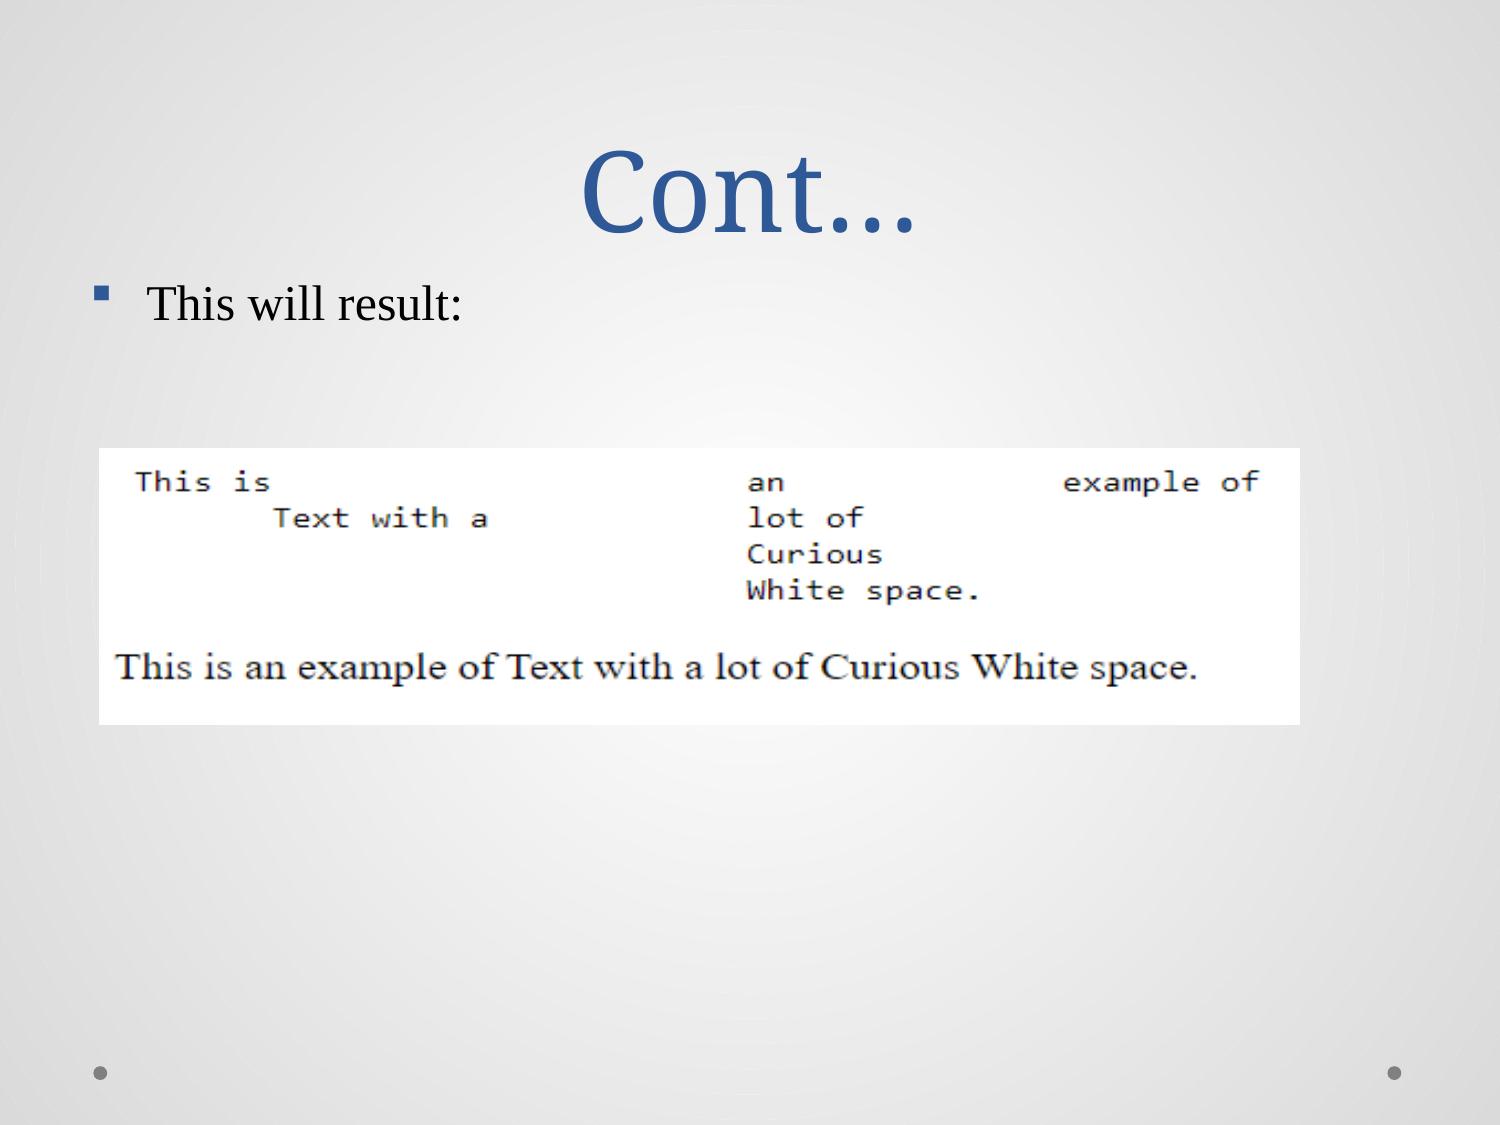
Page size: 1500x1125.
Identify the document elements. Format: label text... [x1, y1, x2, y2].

title Cont… [75, 0, 1425, 262]
picture [99, 448, 1301, 726]
list This will result: [75, 262, 1425, 1005]
